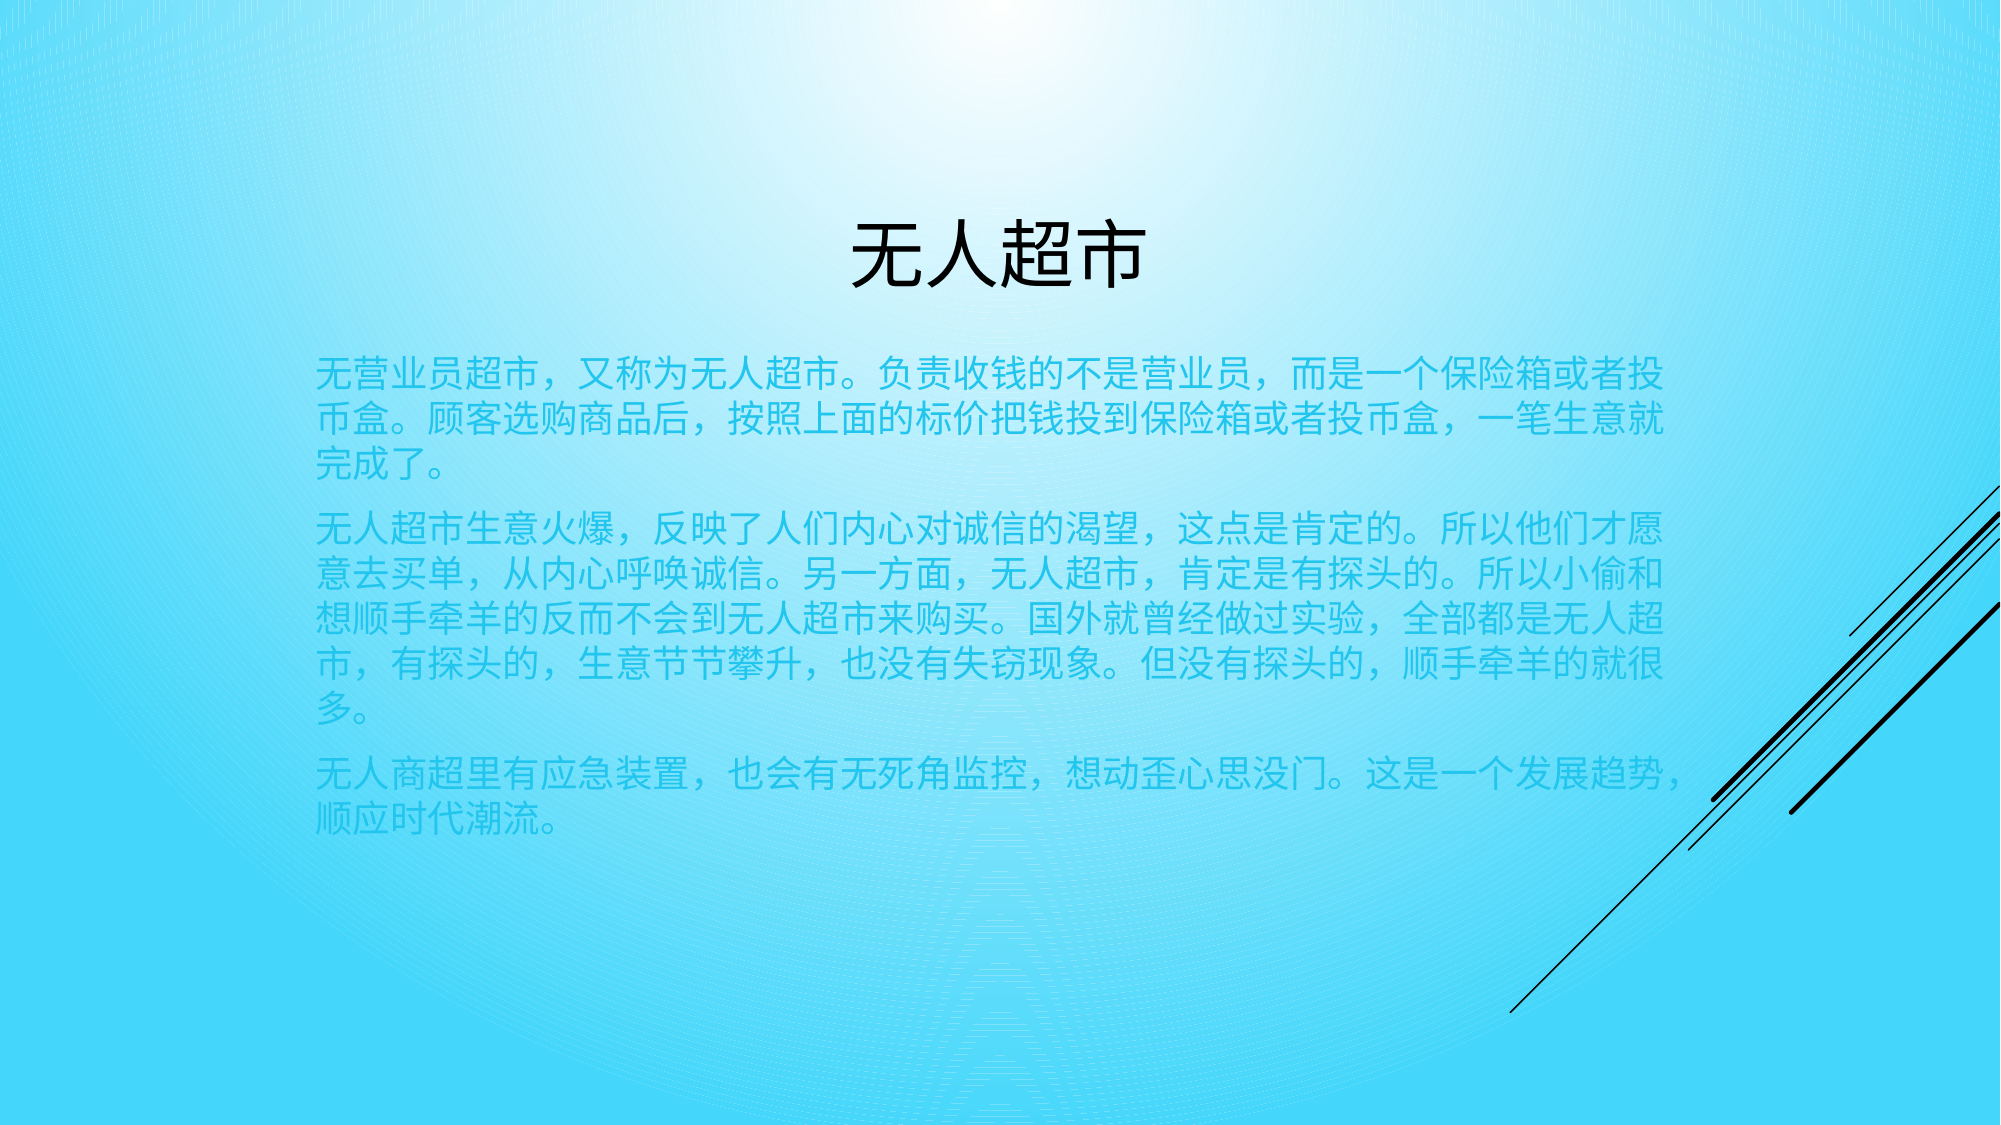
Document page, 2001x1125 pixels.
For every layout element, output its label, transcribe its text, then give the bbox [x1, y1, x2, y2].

title 无人超市 [0, 189, 2000, 305]
list 无营业员超市，又称为无人超市。负责收钱的不是营业员，而是一个保险箱或者投币盒。顾客选购商品后，按照上面的标价把钱投到保险箱或者投币盒，一笔生意就完成了。 无人超市生意火爆，反映了人们内心对诚信的渴望，这点是肯定的。所以他们才愿意去买单，从内心呼唤诚信。另一方面，无人超市，肯定是有探头的。所以小偷和想顺手牵羊的反而不会到无人超市来购买。国外就曾经做过实验，全部都是无人超市，有探头的，生意节节攀升，也没有失窃现象。但没有探头的，顺手牵羊的就很多。 无人商超里有应急装置，也会有无死角监控，想动歪心思没门。这是一个发展趋势，顺应时代潮流。 [300, 342, 1700, 986]
